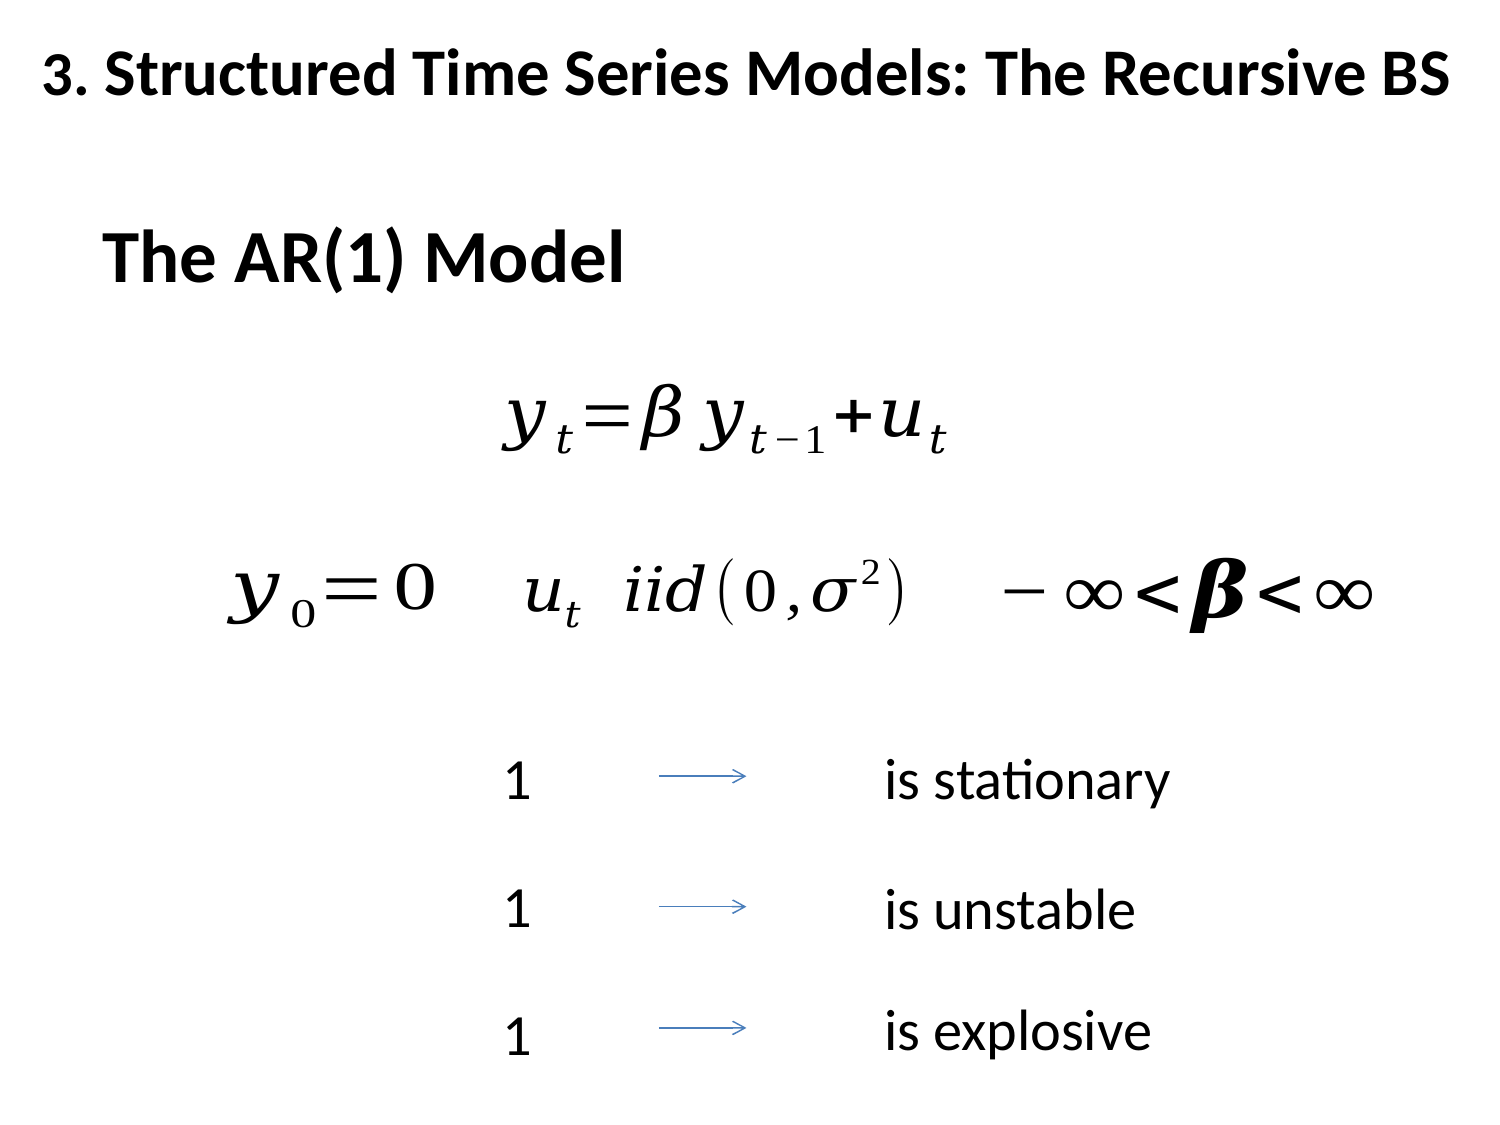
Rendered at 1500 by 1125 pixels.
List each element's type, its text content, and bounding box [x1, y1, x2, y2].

title 3. Structured Time Series Models: The Recursive BS [15, 12, 1479, 125]
list The AR(1) Model [87, 200, 863, 325]
